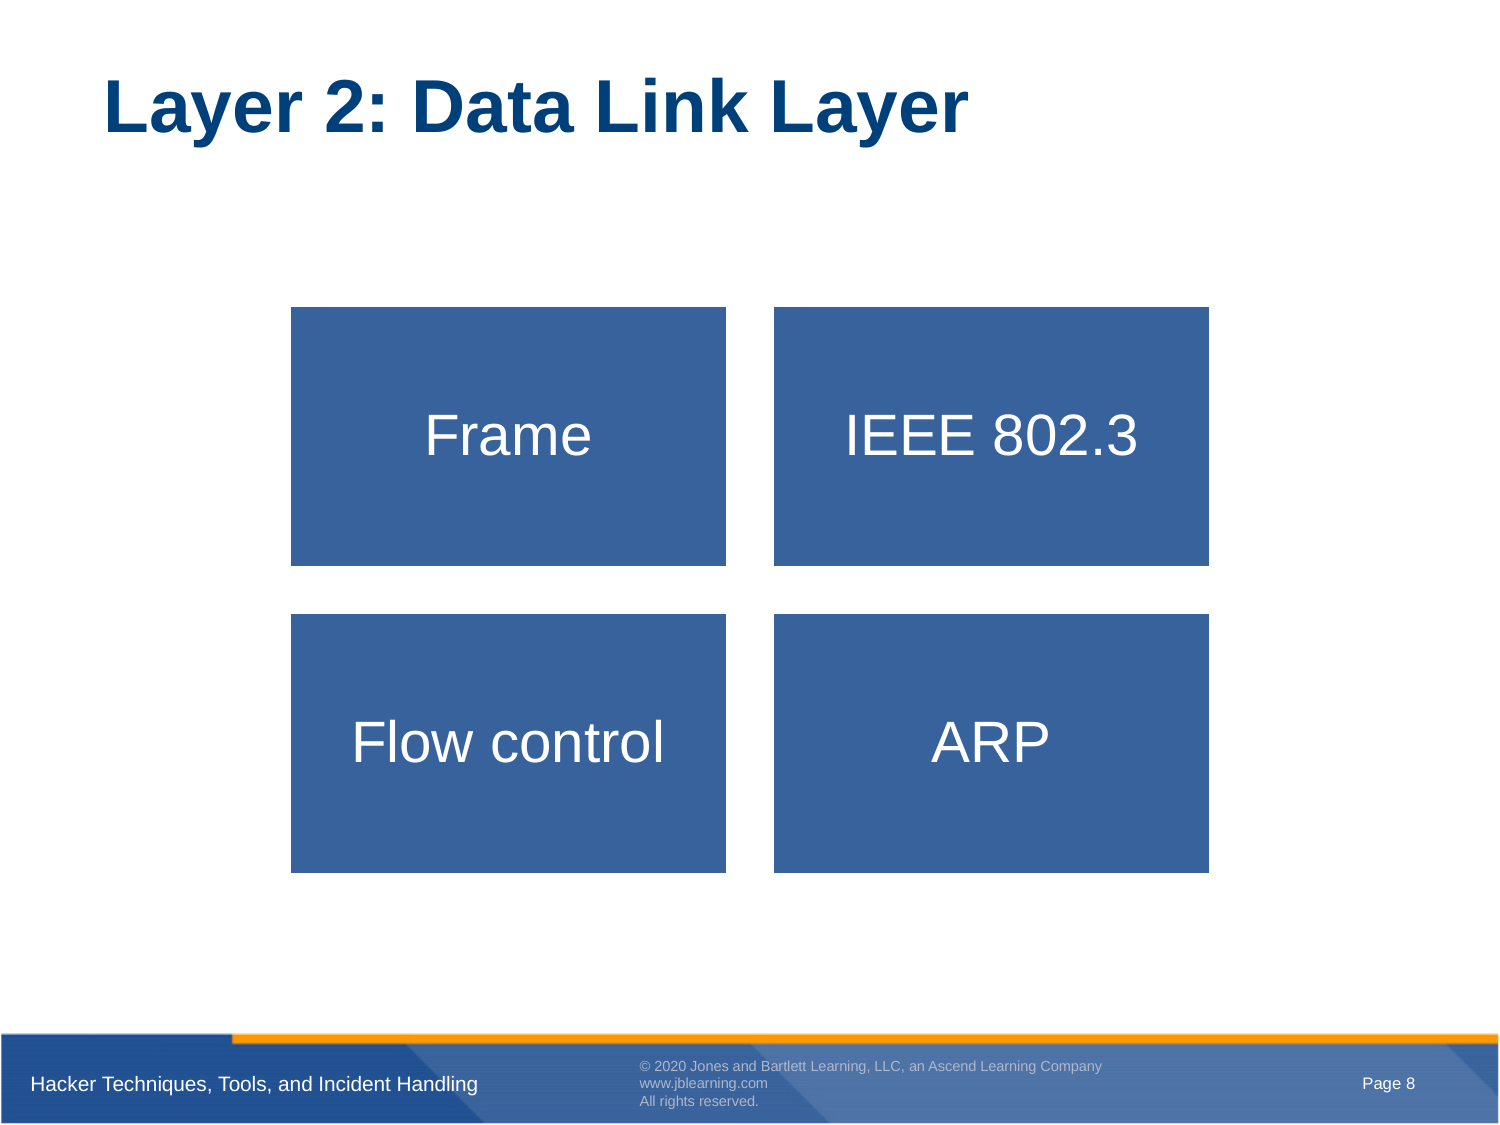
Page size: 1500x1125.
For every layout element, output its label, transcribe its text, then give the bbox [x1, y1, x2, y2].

picture [0, 1032, 1500, 1125]
title Layer 2: Data Link Layer [88, 49, 1451, 213]
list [201, 304, 1299, 876]
